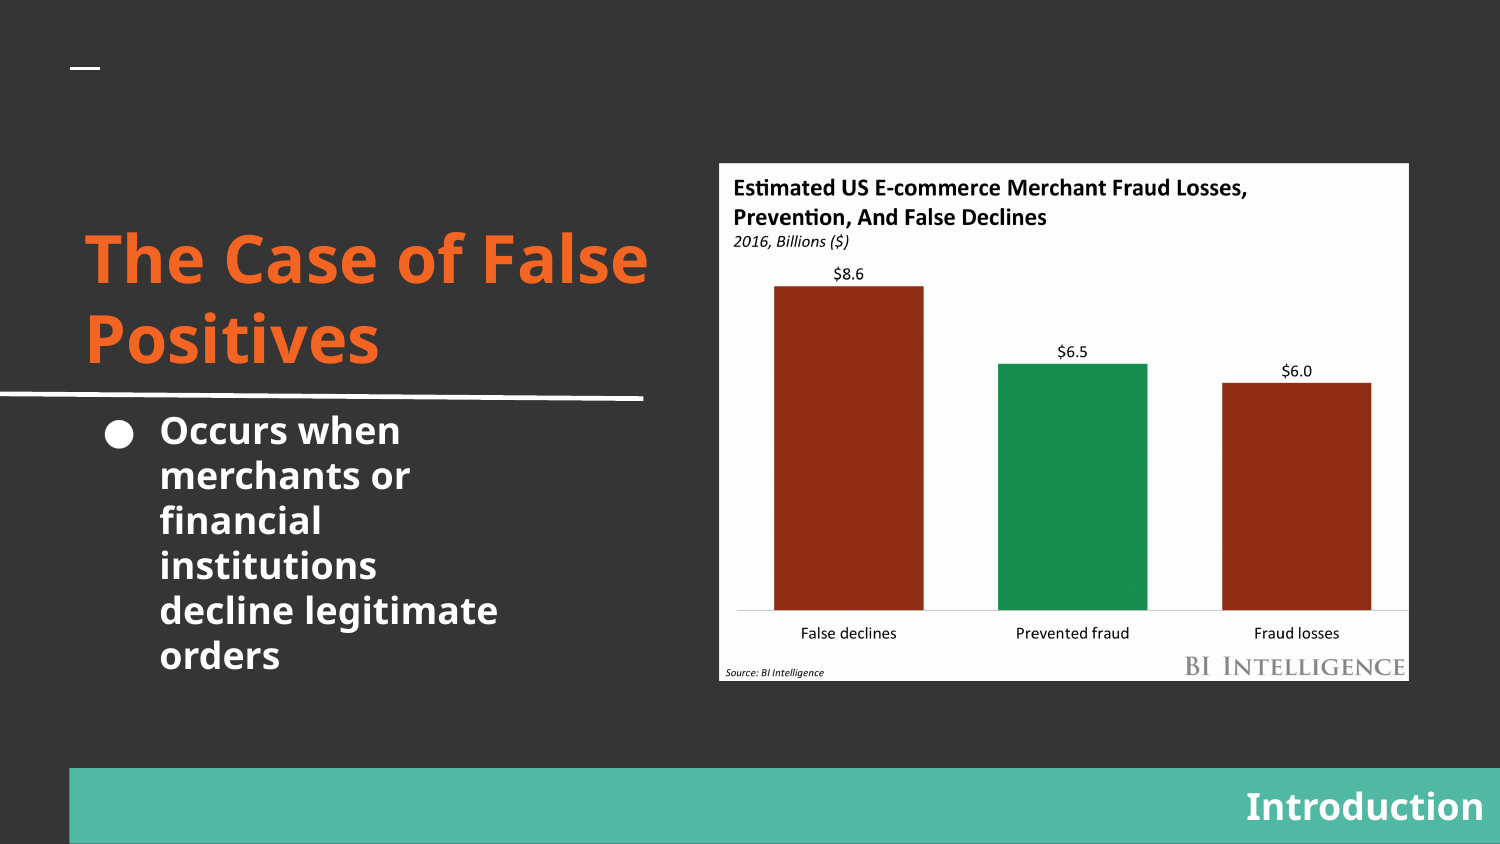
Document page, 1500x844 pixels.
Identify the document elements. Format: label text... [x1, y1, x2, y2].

title The Case of False Positives [69, 202, 747, 738]
text_box Introduction [69, 768, 1500, 844]
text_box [0, 393, 644, 399]
picture [719, 163, 1409, 681]
text_box Occurs when merchants or financial institutions decline legitimate orders [69, 408, 520, 693]
